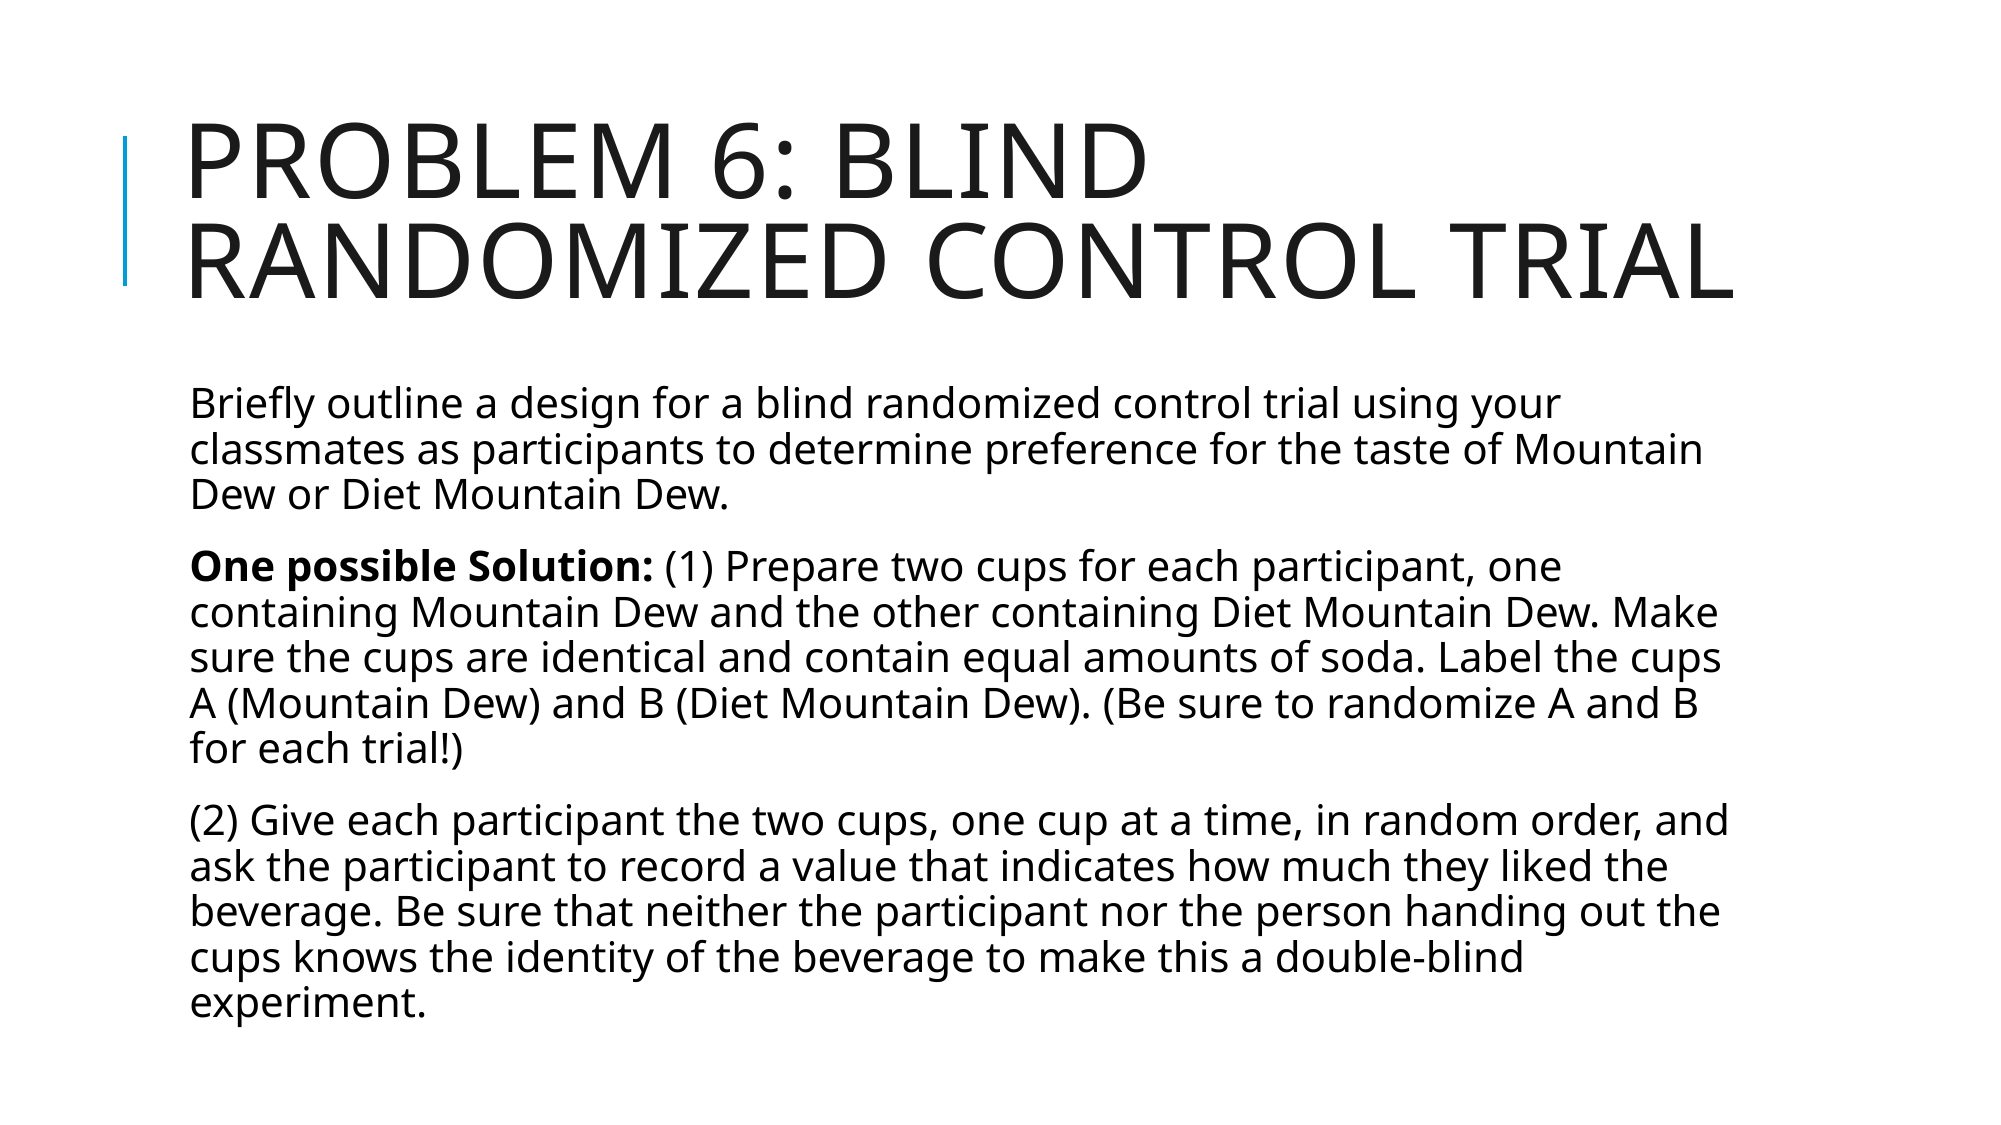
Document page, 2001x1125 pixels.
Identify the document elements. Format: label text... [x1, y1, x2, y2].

list Briefly outline a design for a blind randomized control trial using your classmates as participants to determine preference for the taste of Mountain Dew or Diet Mountain Dew. One possible Solution: (1) Prepare two cups for each participant, one containing Mountain Dew and the other containing Diet Mountain Dew. Make sure the cups are identical and contain equal amounts of soda. Label the cups A (Mountain Dew) and B (Diet Mountain Dew). (Be sure to randomize A and B for each trial!) (2) Give each participant the two cups, one cup at a time, in random order, and ask the participant to record a value that indicates how much they liked the beverage. Be sure that neither the participant nor the person handing out the cups knows the identity of the beverage to make this a double-blind experiment. [168, 375, 1763, 1035]
title Problem 6: Blind randomized control trial [168, 96, 1763, 342]
